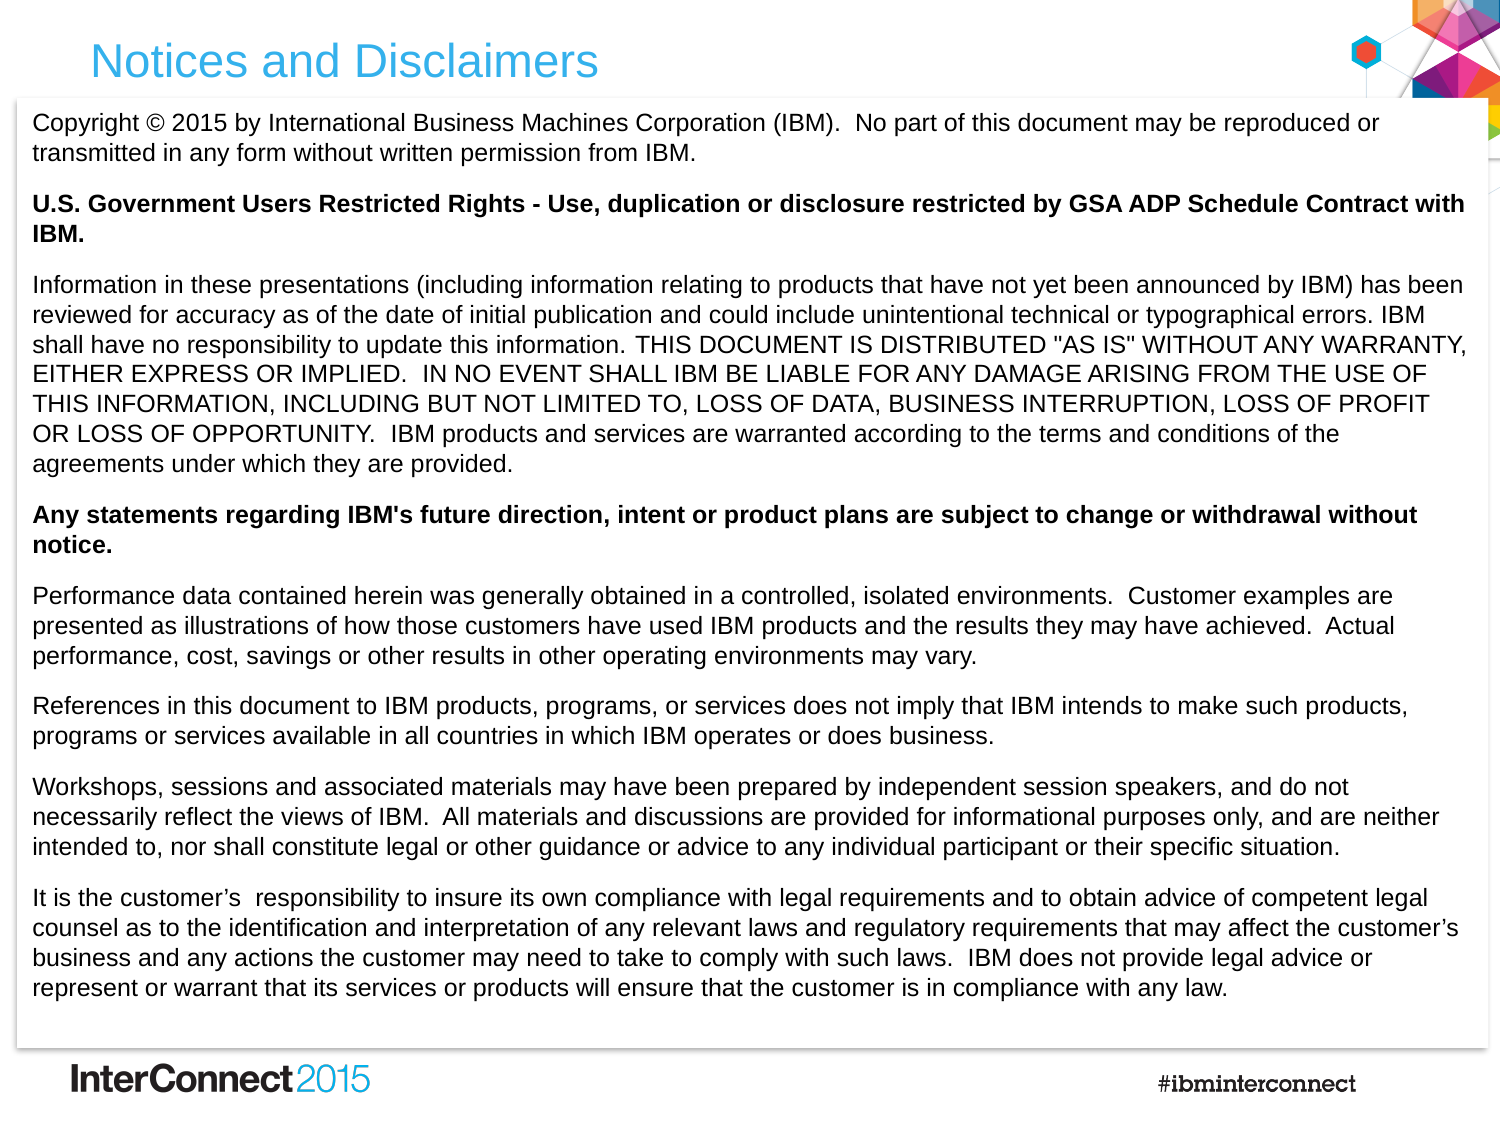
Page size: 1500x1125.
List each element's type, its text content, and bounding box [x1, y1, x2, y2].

title Notices and Disclaimers [75, 26, 1425, 96]
picture [70, 1054, 371, 1094]
picture [1320, 0, 1500, 229]
picture [1156, 1072, 1357, 1094]
list Copyright © 2015 by International Business Machines Corporation (IBM). No part of this document may be reproduced or transmitted in any form without written permission from IBM. U.S. Government Users Restricted Rights - Use, duplication or disclosure restricted by GSA ADP Schedule Contract with IBM. Information in these presentations (including information relating to products that have not yet been announced by IBM) has been reviewed for accuracy as of the date of initial publication and could include unintentional technical or typographical errors. IBM shall have no responsibility to update this information. THIS document is distributed "AS IS" without any warranty, either express or implied. In no event shall IBM be liable for any damage arising from the use of this information, including but not limited to, loss of data, business interruption, loss of profit or loss of opportunity. IBM products and services are warranted according to the terms and conditions of the agreements under which they are provided. Any statements regarding IBM's future direction, intent or product plans are subject to change or withdrawal without notice. Performance data contained herein was generally obtained in a controlled, isolated environments. Customer examples are presented as illustrations of how those customers have used IBM products and the results they may have achieved. Actual performance, cost, savings or other results in other operating environments may vary. References in this document to IBM products, programs, or services does not imply that IBM intends to make such products, programs or services available in all countries in which IBM operates or does business. Workshops, sessions and associated materials may have been prepared by independent session speakers, and do not necessarily reflect the views of IBM. All materials and discussions are provided for informational purposes only, and are neither intended to, nor shall constitute legal or other guidance or advice to any individual participant or their specific situation. It is the customer’s responsibility to insure its own compliance with legal requirements and to obtain advice of competent legal counsel as to the identification and interpretation of any relevant laws and regulatory requirements that may affect the customer’s business and any actions the customer may need to take to comply with such laws. IBM does not provide legal advice or represent or warrant that its services or products will ensure that the customer is in compliance with any law. [17, 99, 1487, 1009]
text_box [16, 97, 1489, 1049]
